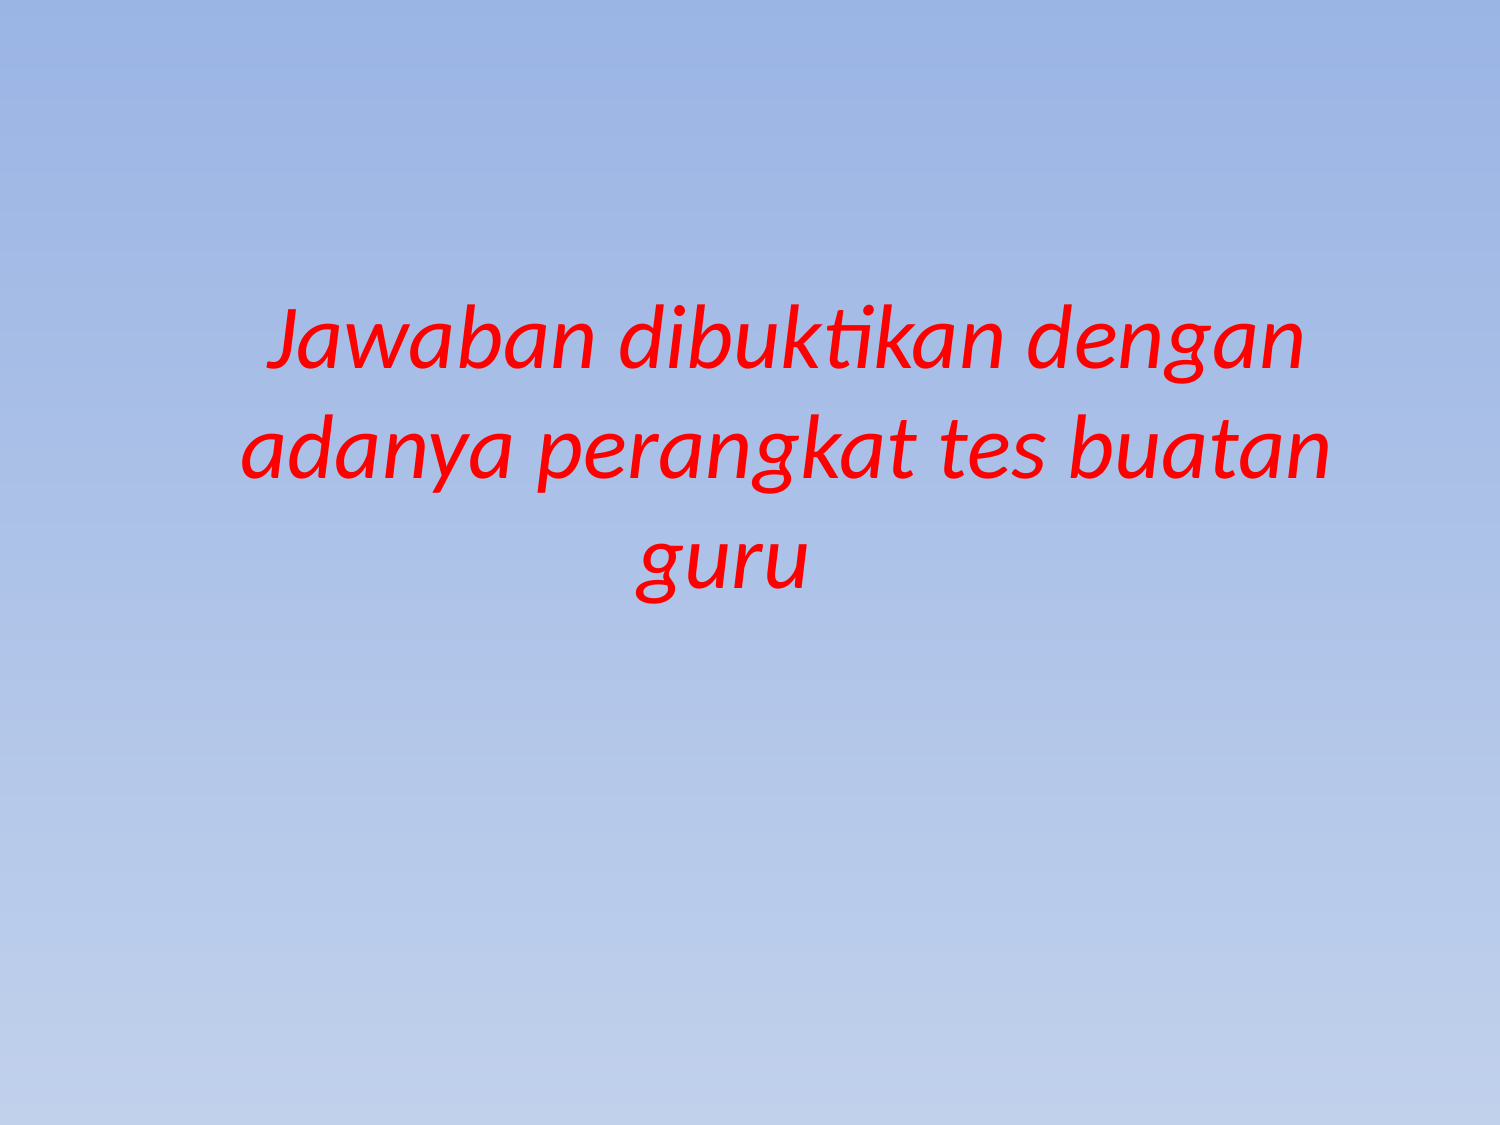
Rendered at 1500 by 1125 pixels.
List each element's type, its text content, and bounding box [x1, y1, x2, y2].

text_box Jawaban dibuktikan dengan adanya perangkat tes buatan guru [212, 224, 1363, 615]
